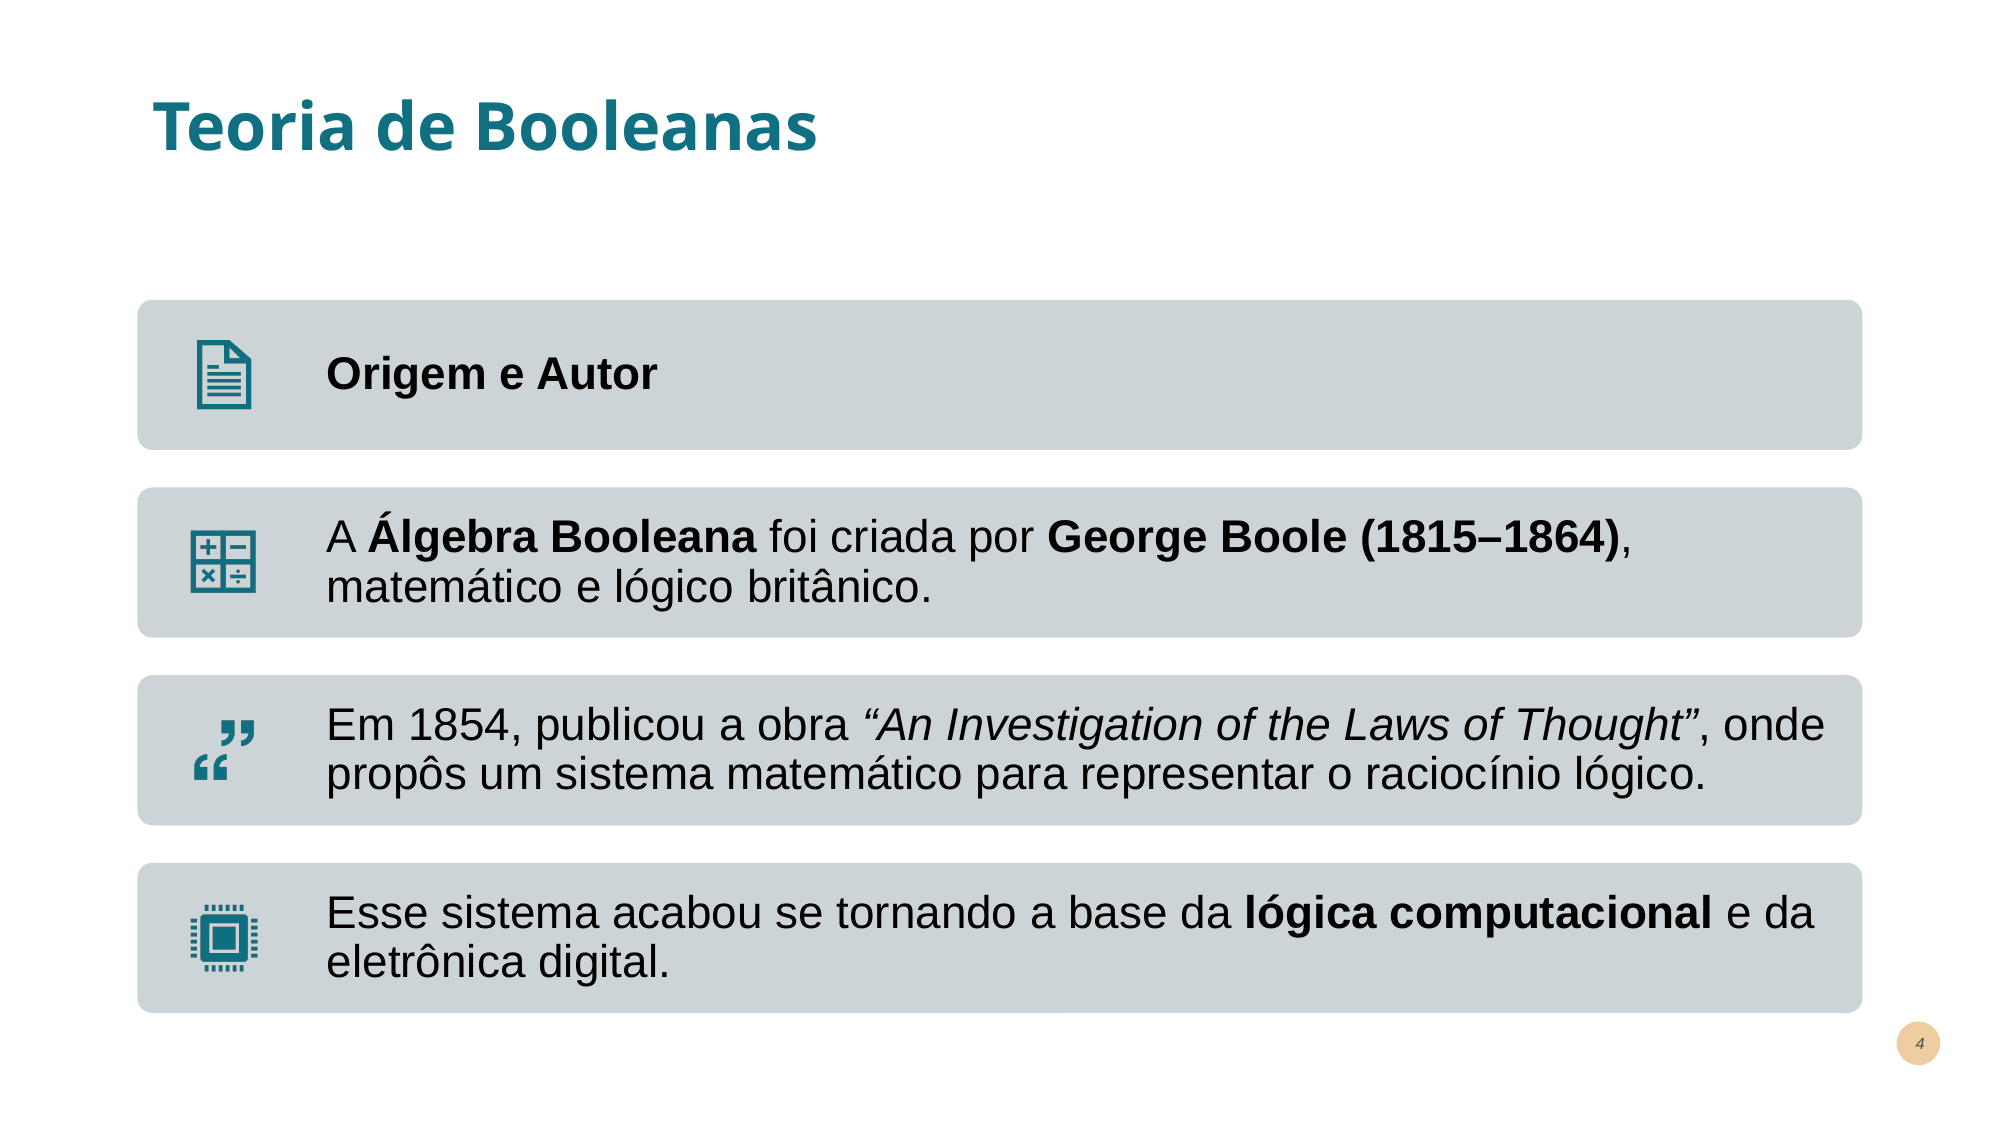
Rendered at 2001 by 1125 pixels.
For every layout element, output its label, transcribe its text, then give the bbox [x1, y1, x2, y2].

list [137, 299, 1863, 1014]
title Teoria de Booleanas [137, 59, 1863, 278]
slide_number 4 [1881, 1012, 1940, 1073]
